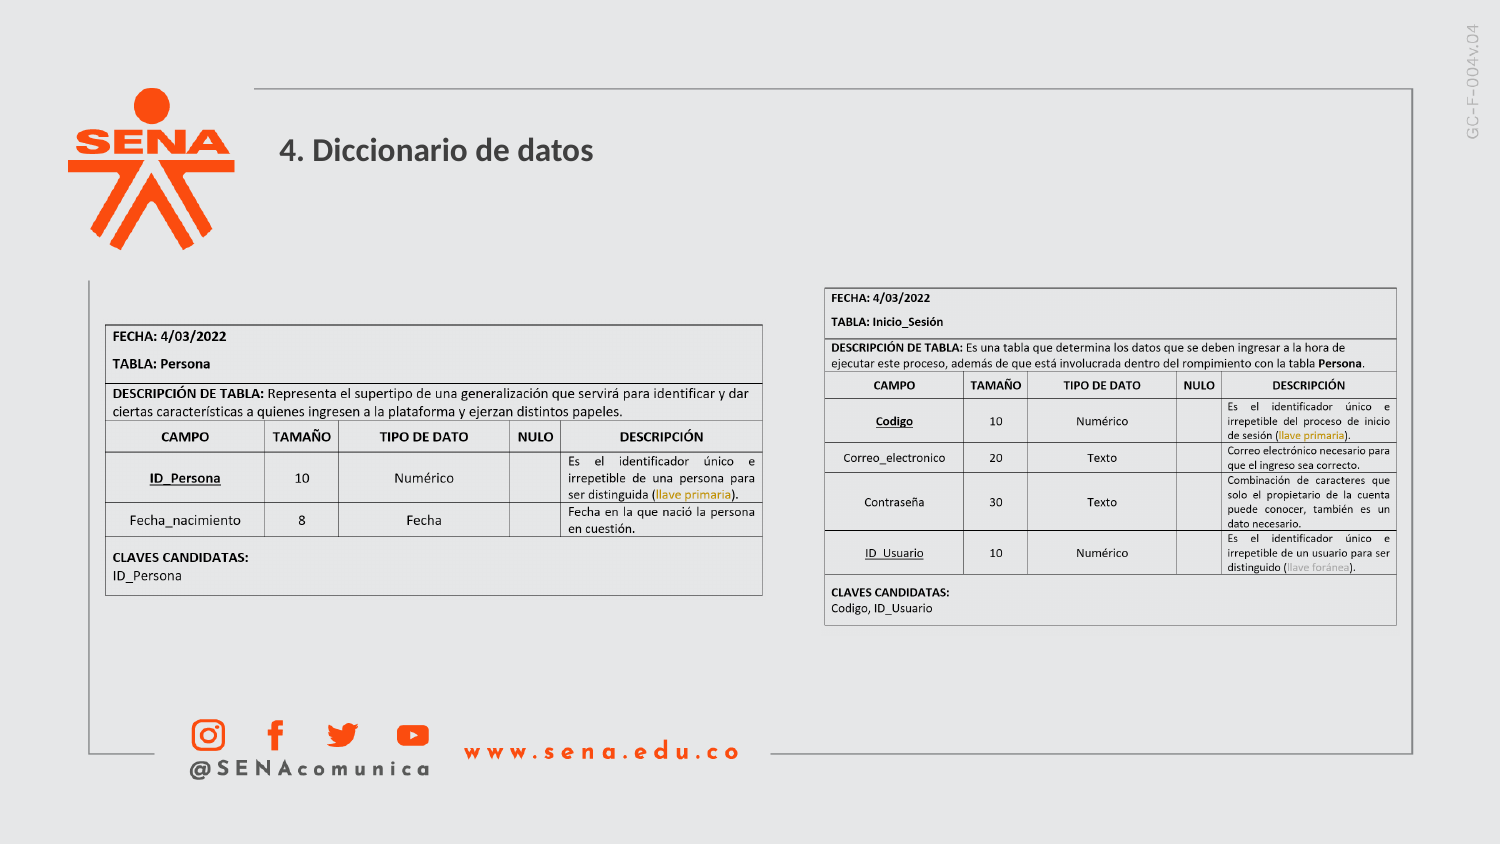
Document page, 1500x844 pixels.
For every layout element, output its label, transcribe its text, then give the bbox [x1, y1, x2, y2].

text_box 4. Diccionario de datos [210, 121, 663, 176]
picture [0, 0, 1500, 844]
